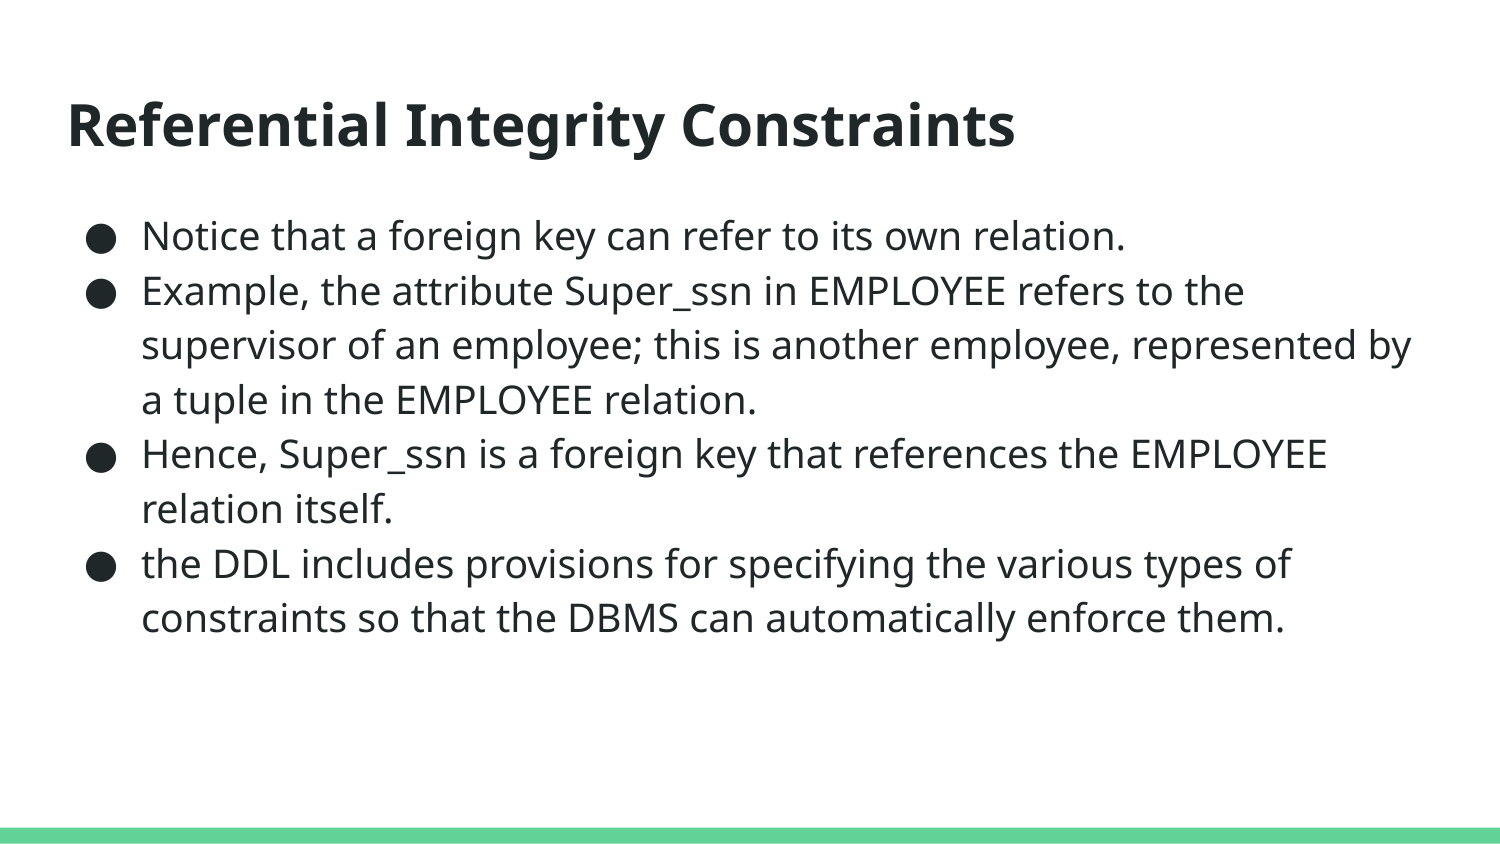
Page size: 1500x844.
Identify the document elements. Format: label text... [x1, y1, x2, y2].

list Notice that a foreign key can refer to its own relation. Example, the attribute Super_ssn in EMPLOYEE refers to the supervisor of an employee; this is another employee, represented by a tuple in the EMPLOYEE relation. Hence, Super_ssn is a foreign key that references the EMPLOYEE relation itself. the DDL includes provisions for specifying the various types of constraints so that the DBMS can automatically enforce them. [51, 189, 1449, 750]
title Referential Integrity Constraints [51, 72, 1449, 167]
